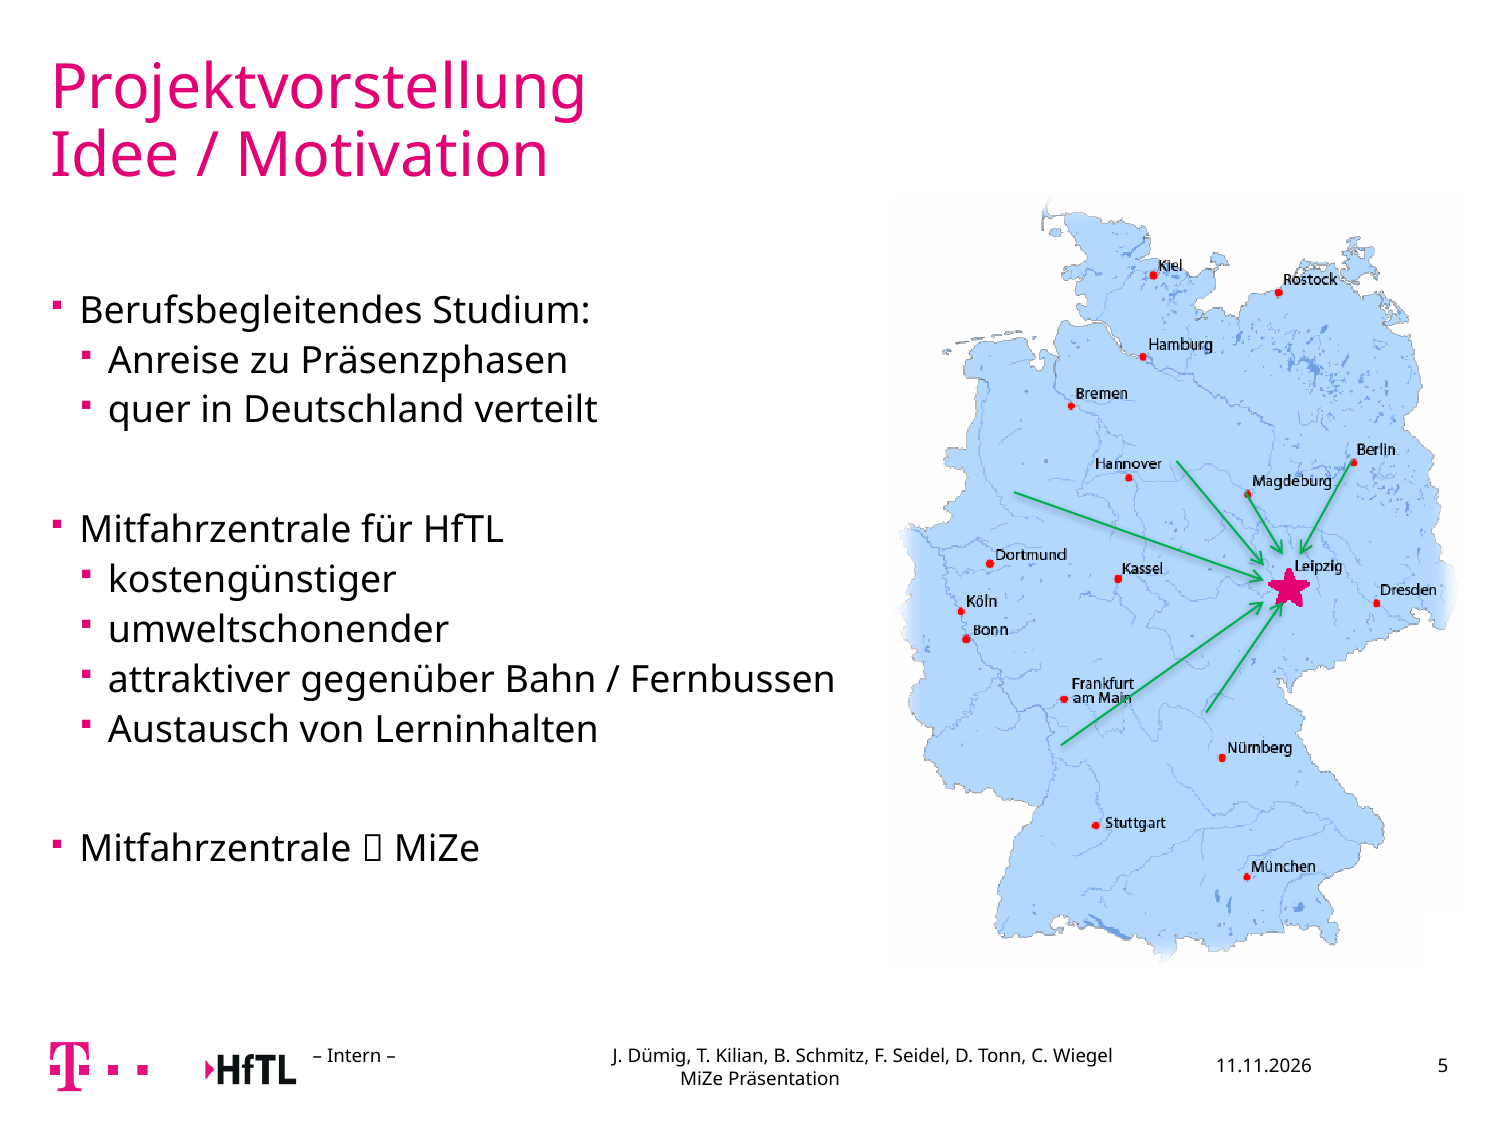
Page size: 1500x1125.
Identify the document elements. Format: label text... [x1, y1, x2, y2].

title Projektvorstellung Idee / Motivation [49, 54, 1444, 192]
slide_number 5 [1400, 1054, 1449, 1078]
list Berufsbegleitendes Studium: Anreise zu Präsenzphasen quer in Deutschland verteilt Mitfahrzentrale für HfTL kostengünstiger umweltschonender attraktiver gegenüber Bahn / Fernbussen Austausch von Lerninhalten Mitfahrzentrale  MiZe [49, 290, 1444, 994]
footer – Intern – J. Dümig, T. Kilian, B. Schmitz, F. Seidel, D. Tonn, C. Wiegel MiZe Präsentation [307, 1054, 1218, 1078]
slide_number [1218, 1054, 1400, 1078]
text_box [1299, 460, 1352, 555]
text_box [1060, 601, 1265, 746]
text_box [1268, 491, 1284, 555]
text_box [1176, 460, 1265, 491]
picture [888, 190, 1465, 970]
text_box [1013, 491, 1265, 581]
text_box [1205, 601, 1283, 713]
